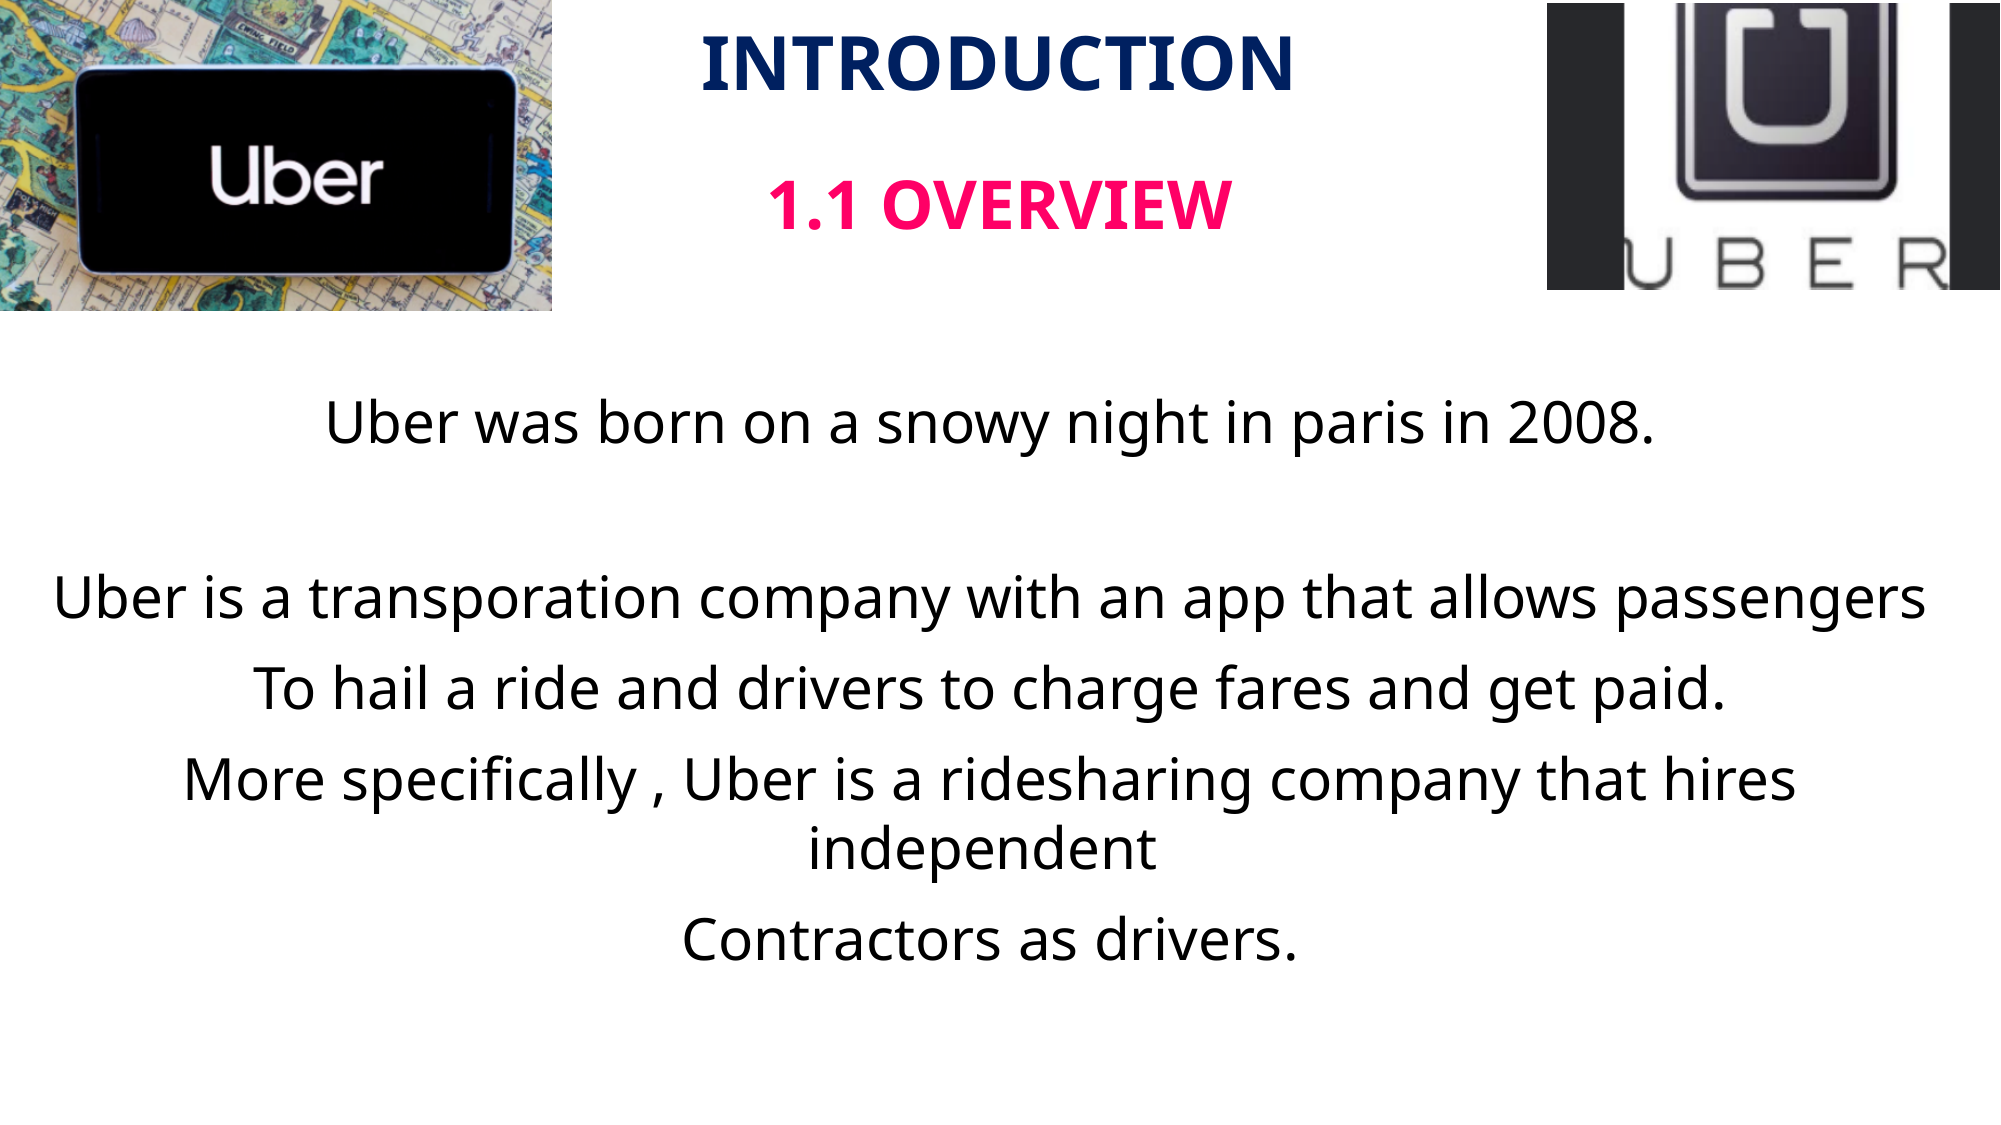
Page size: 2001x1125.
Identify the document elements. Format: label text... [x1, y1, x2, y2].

picture [1547, 3, 2000, 290]
subtitle Uber was born on a snowy night in paris in 2008. Uber is a transporation company with an app that allows passengers To hail a ride and drivers to charge fares and get paid. More specifically , Uber is a ridesharing company that hires independent Contractors as drivers. [0, 323, 1981, 1042]
title INTRODUCTION 1.1 OVERVIEW [249, 17, 1750, 323]
picture [0, 0, 552, 311]
